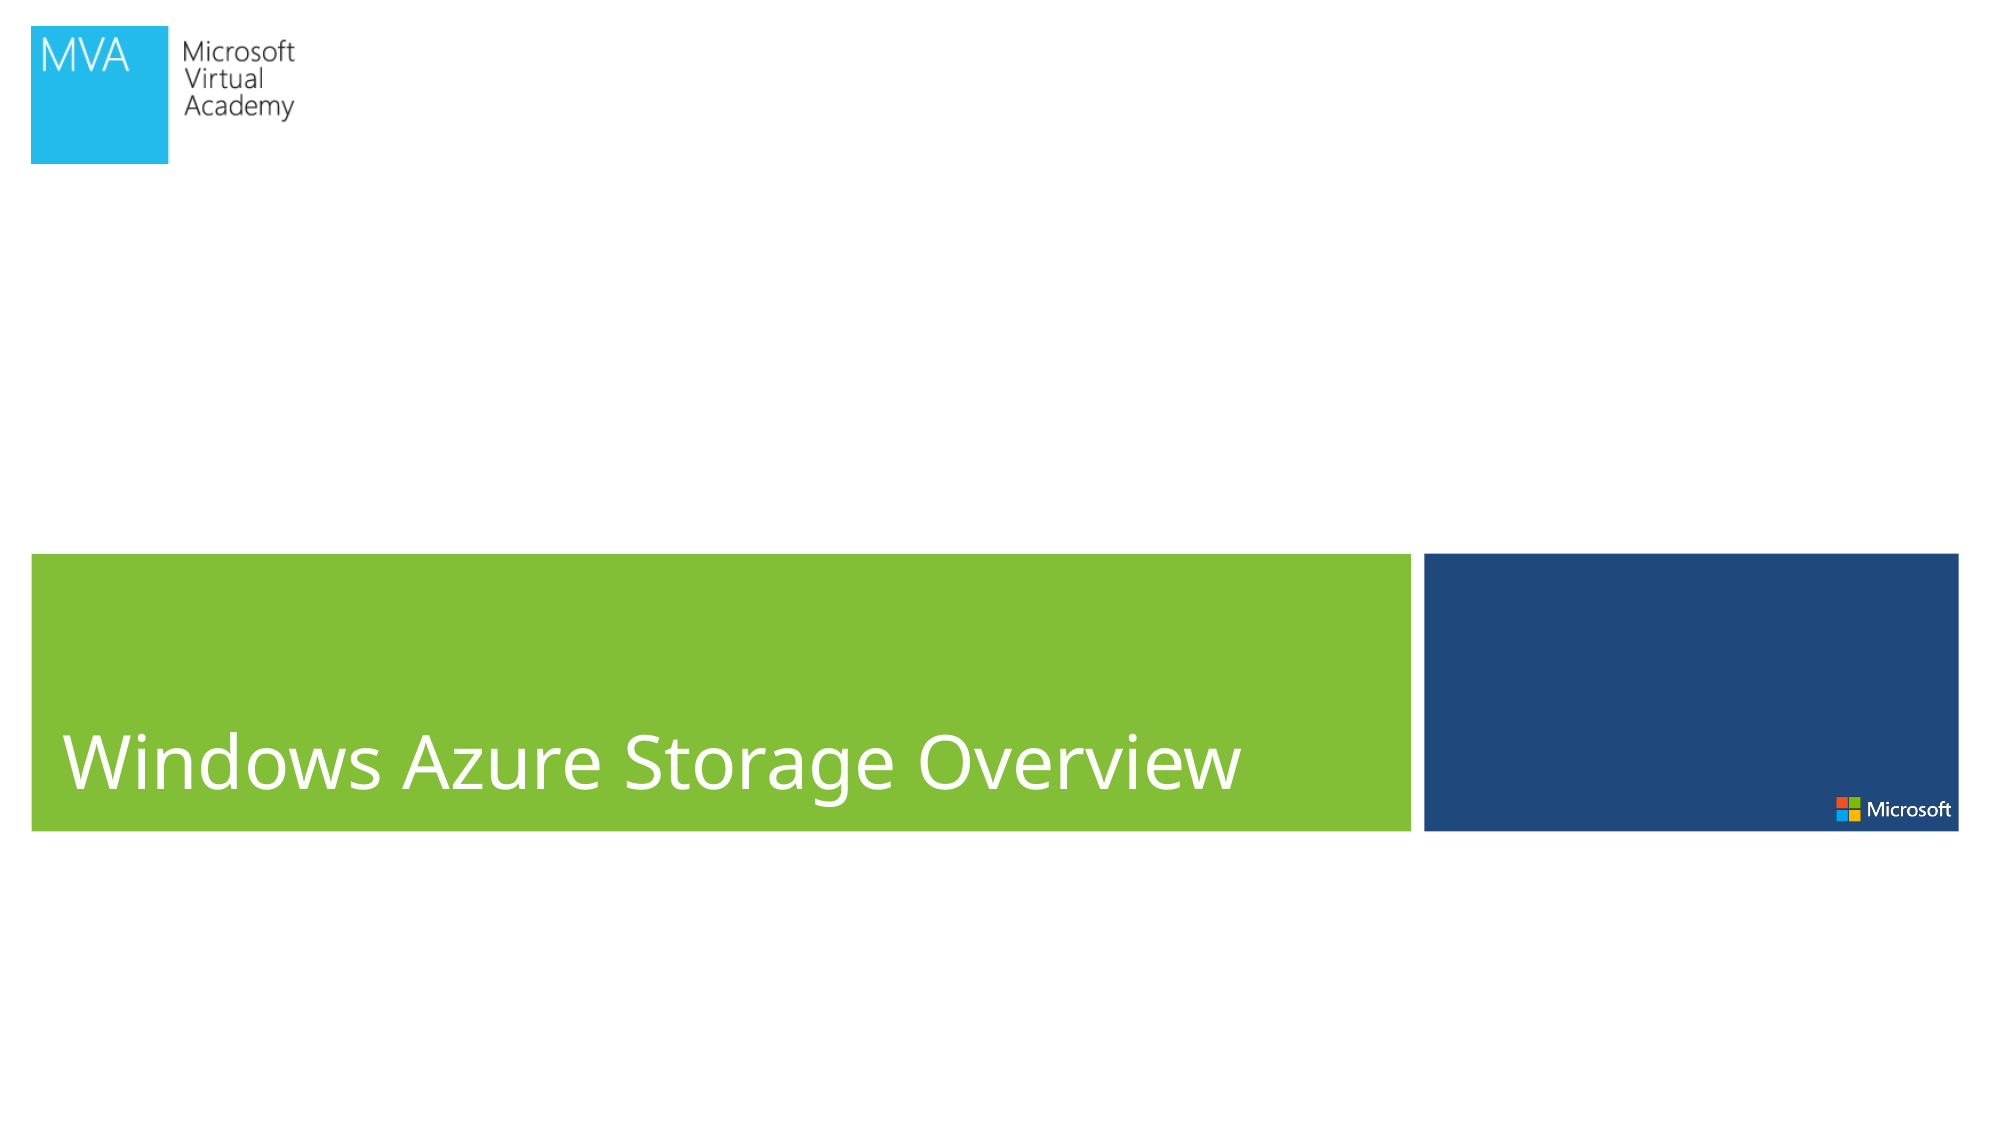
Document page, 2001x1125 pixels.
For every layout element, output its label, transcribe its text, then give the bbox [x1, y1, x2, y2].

picture [1834, 790, 1956, 827]
picture [31, 26, 374, 164]
list Windows Azure Storage Overview [47, 568, 1396, 813]
